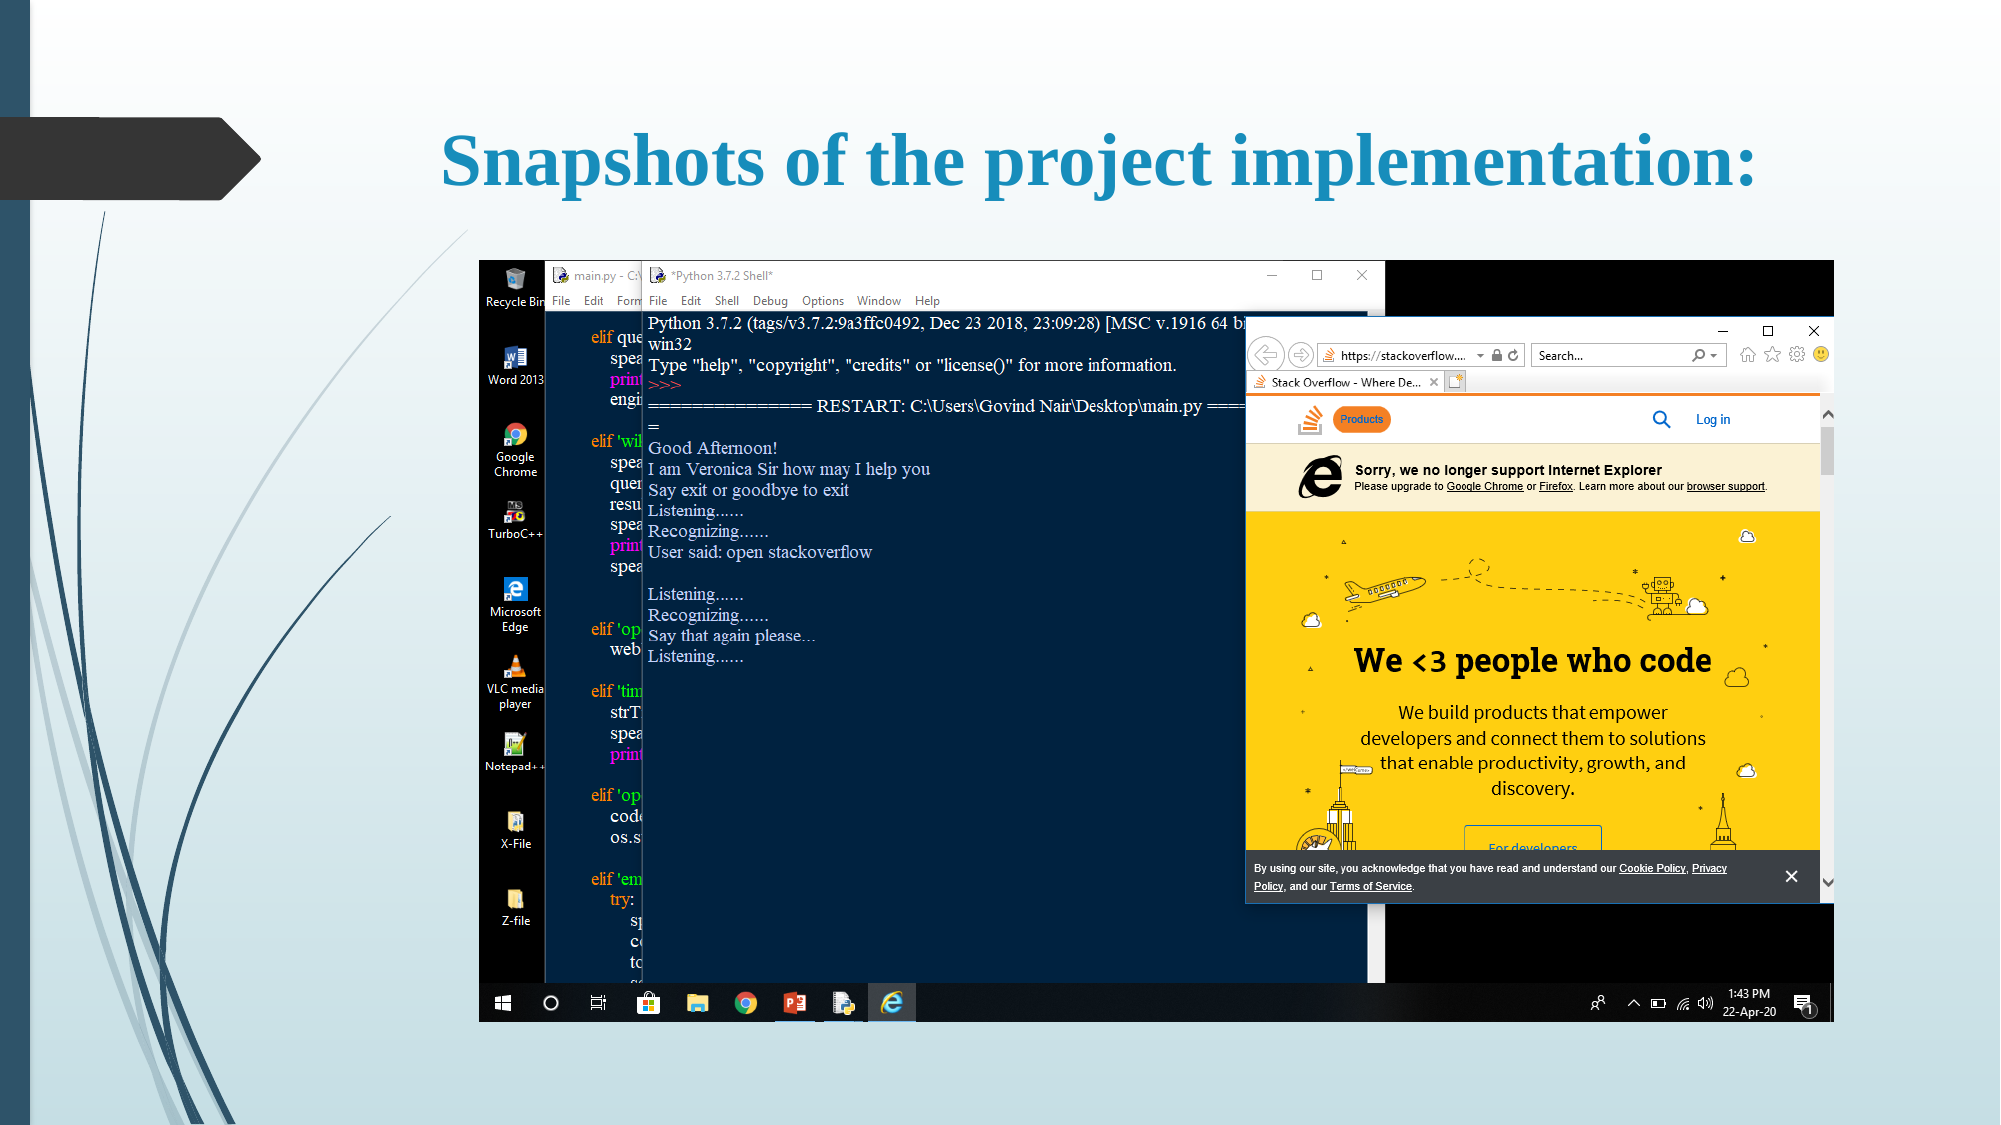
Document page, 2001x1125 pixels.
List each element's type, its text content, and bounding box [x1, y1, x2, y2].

title Snapshots of the project implementation: [425, 102, 1888, 313]
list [478, 260, 1834, 1023]
